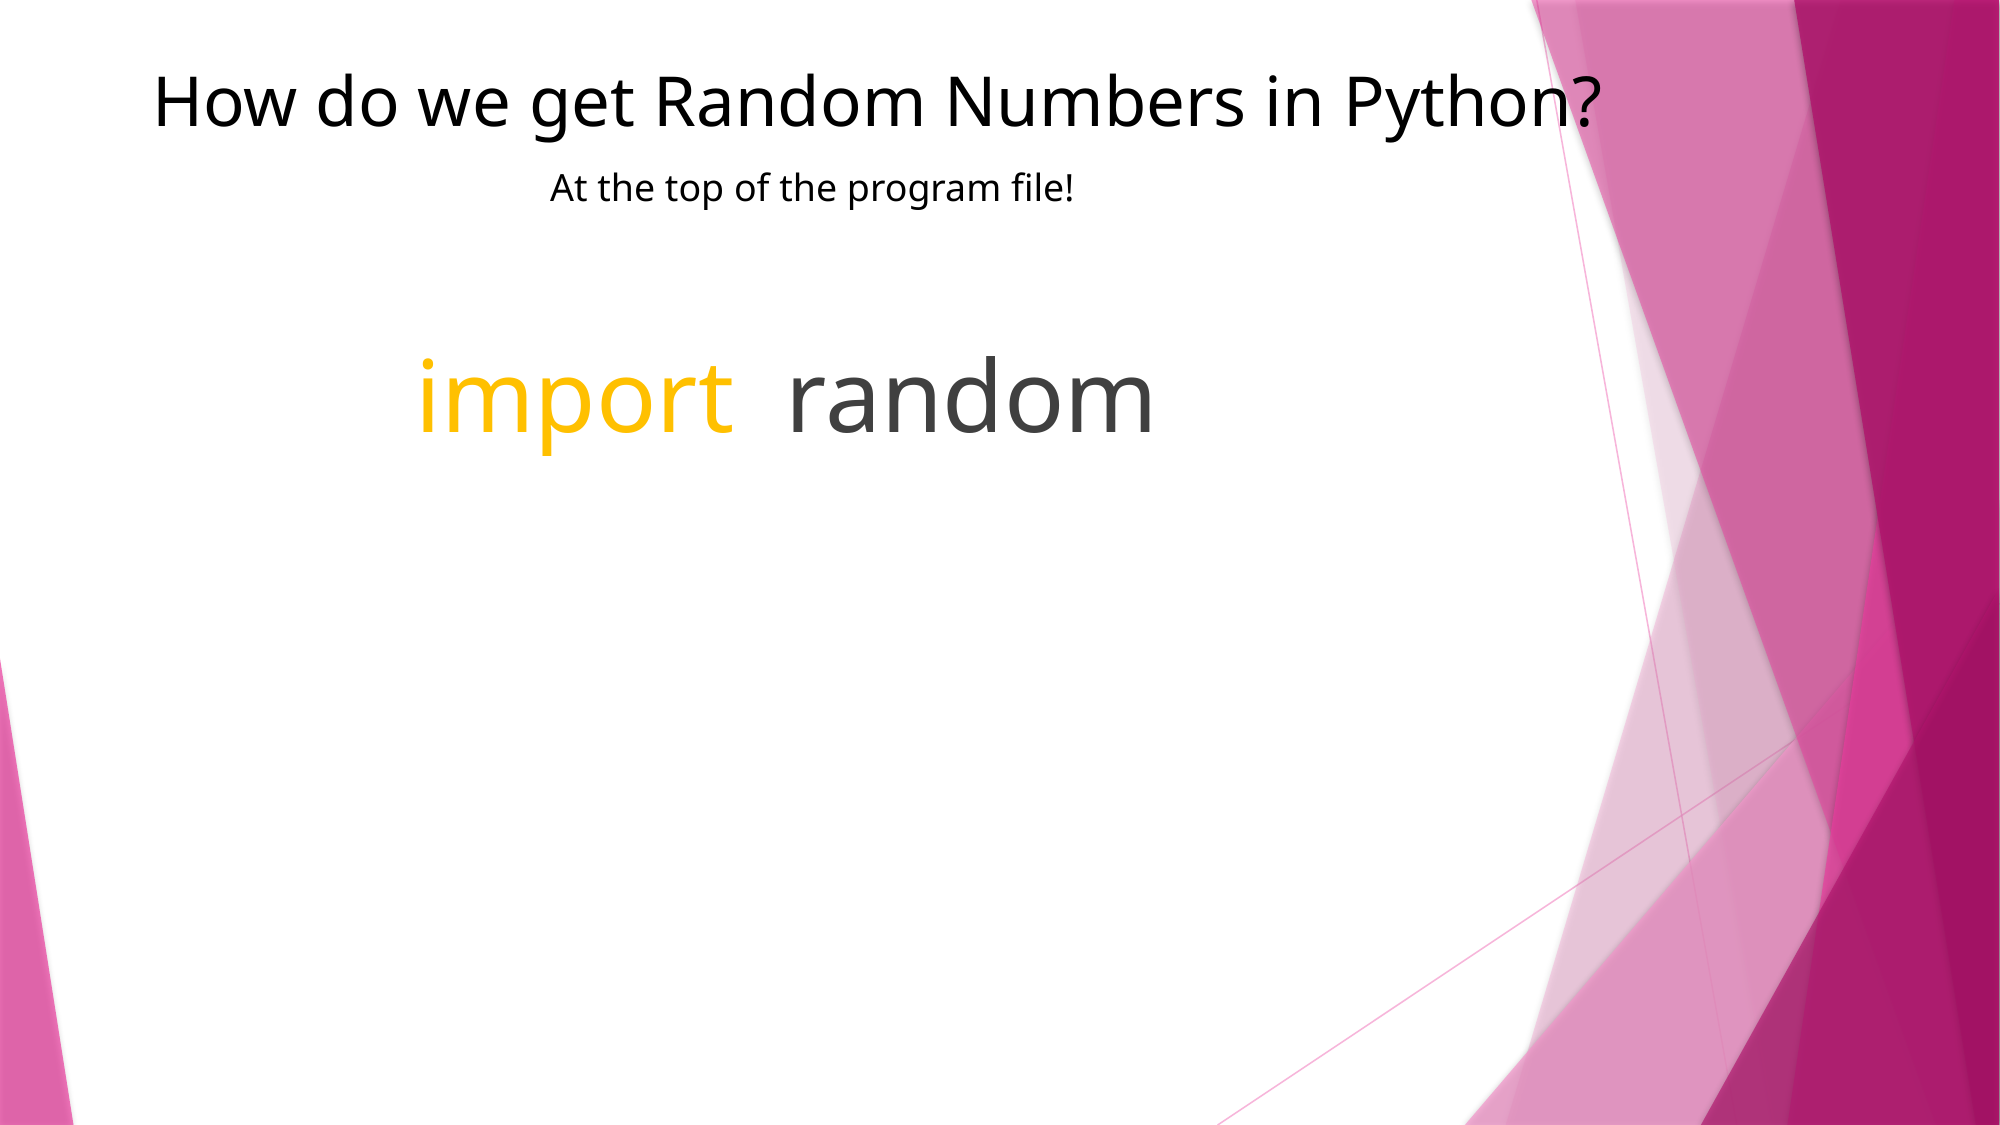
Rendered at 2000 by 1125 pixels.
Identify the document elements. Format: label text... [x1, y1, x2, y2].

list import random [37, 324, 1538, 1025]
title How do we get Random Numbers in Python? [137, 50, 1638, 218]
text_box At the top of the program file! [535, 156, 1090, 217]
